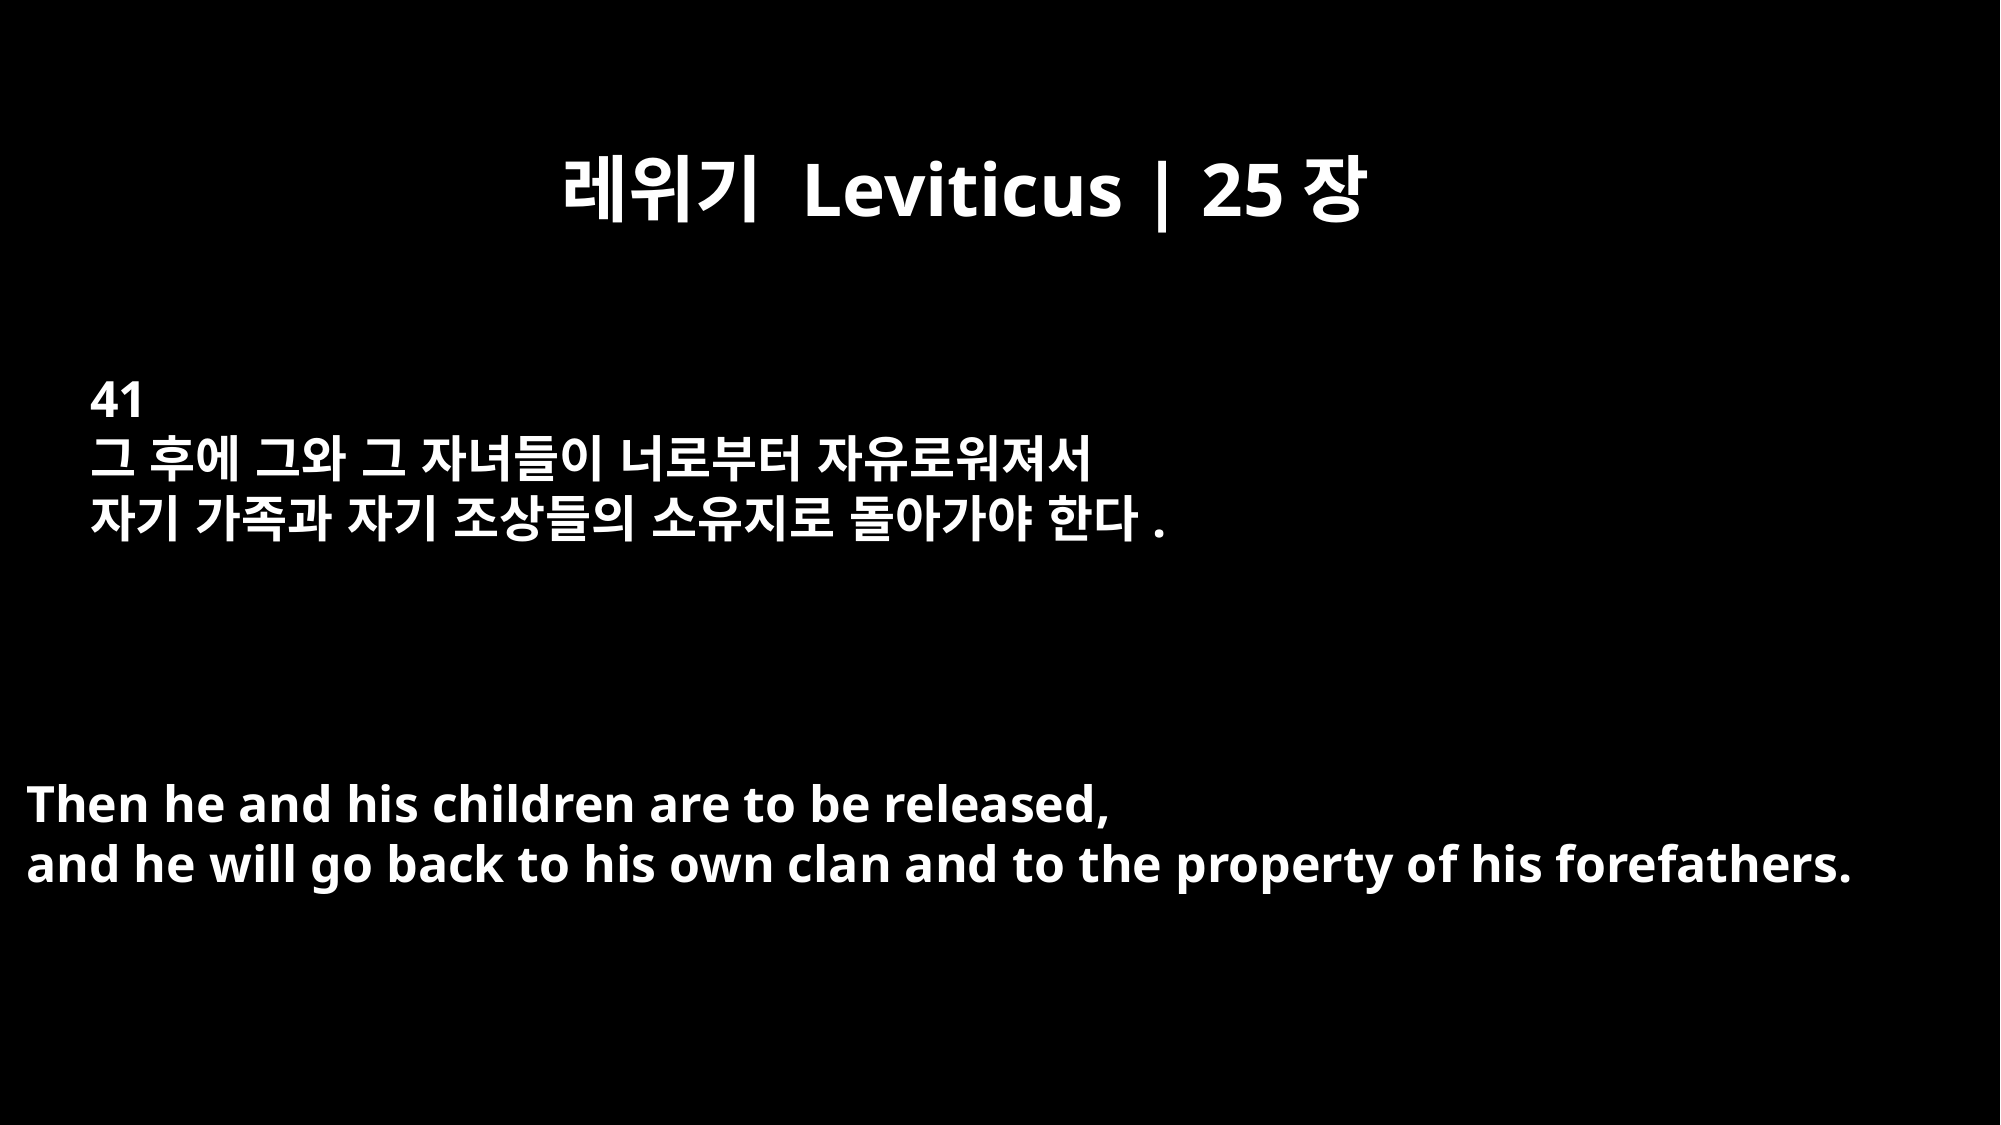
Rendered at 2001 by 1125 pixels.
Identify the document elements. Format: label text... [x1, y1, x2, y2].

text_box Then he and his children are to be released, and he will go back to his own clan and to the property of his forefathers. [11, 764, 1868, 900]
text_box 레위기 Leviticus | 25장 [546, 136, 1386, 239]
text_box 41 그 후에 그와 그 자녀들이 너로부터 자유로워져서 자기 가족과 자기 조상들의 소유지로 돌아가야 한다. [75, 359, 1182, 555]
